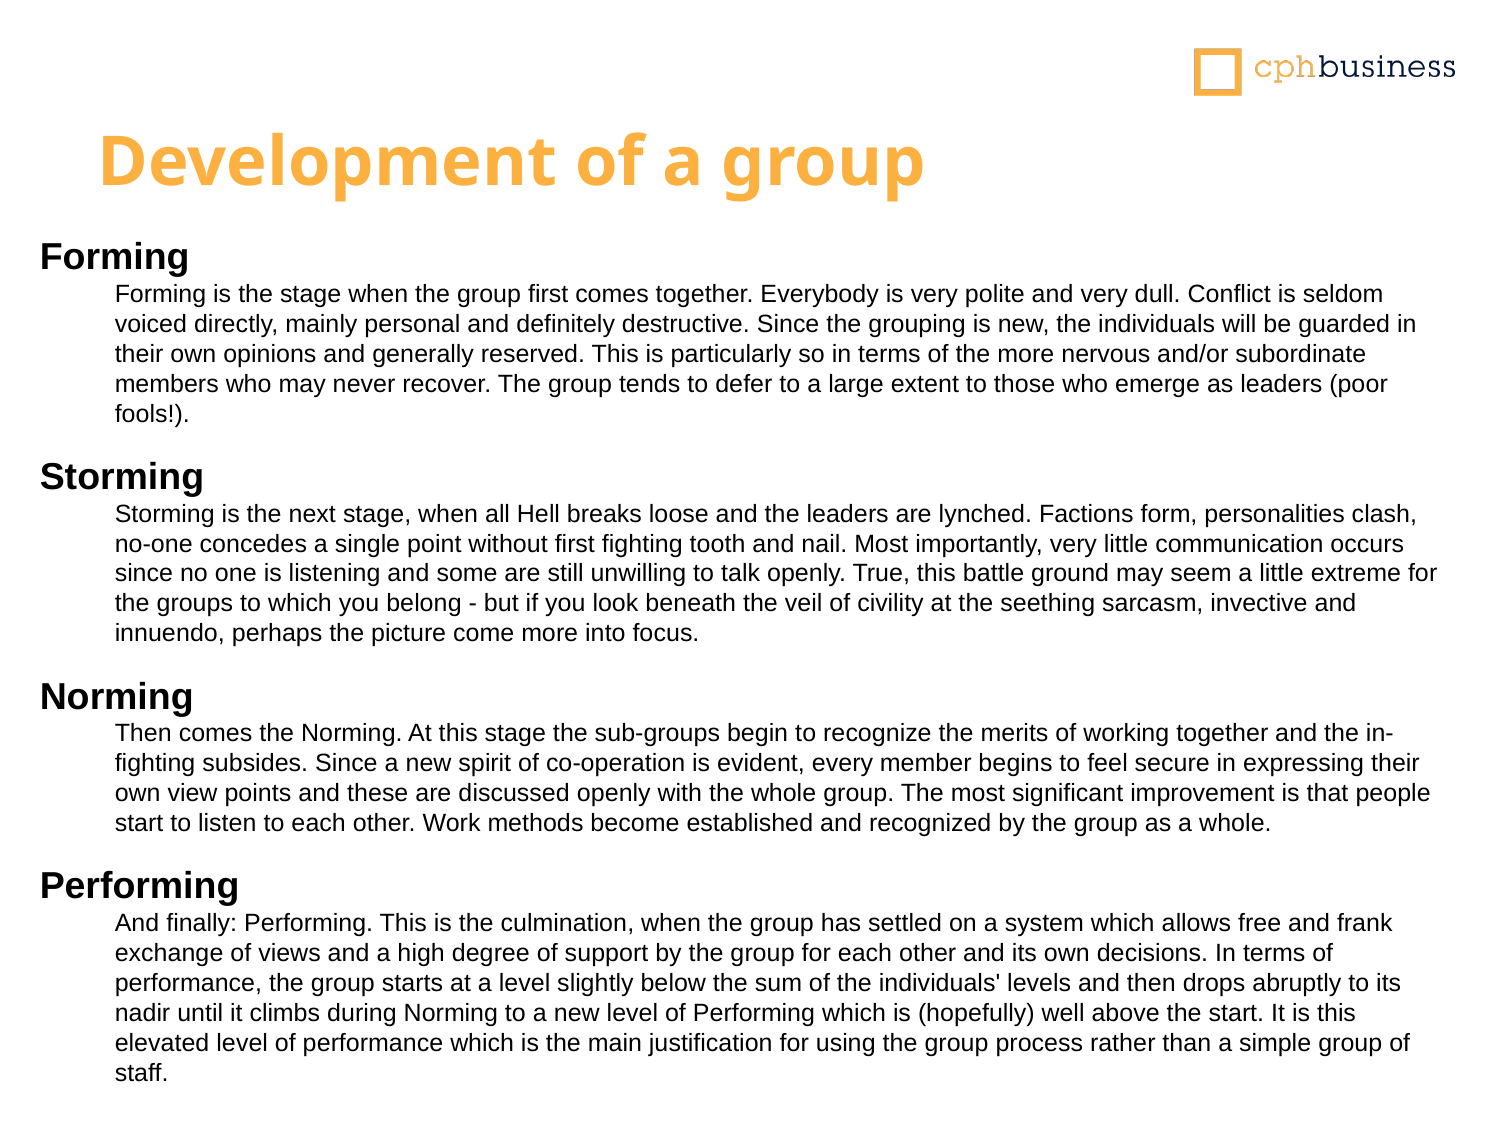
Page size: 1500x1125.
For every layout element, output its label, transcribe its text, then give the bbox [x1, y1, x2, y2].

text_box Forming Forming is the stage when the group first comes together. Everybody is very polite and very dull. Conflict is seldom voiced directly, mainly personal and definitely destructive. Since the grouping is new, the individuals will be guarded in their own opinions and generally reserved. This is particularly so in terms of the more nervous and/or subordinate members who may never recover. The group tends to defer to a large extent to those who emerge as leaders (poor fools!). Storming Storming is the next stage, when all Hell breaks loose and the leaders are lynched. Factions form, personalities clash, no-one concedes a single point without first fighting tooth and nail. Most importantly, very little communication occurs since no one is listening and some are still unwilling to talk openly. True, this battle ground may seem a little extreme for the groups to which you belong - but if you look beneath the veil of civility at the seething sarcasm, invective and innuendo, perhaps the picture come more into focus. Norming Then comes the Norming. At this stage the sub-groups begin to recognize the merits of working together and the in-fighting subsides. Since a new spirit of co-operation is evident, every member begins to feel secure in expressing their own view points and these are discussed openly with the whole group. The most significant improvement is that people start to listen to each other. Work methods become established and recognized by the group as a whole. Performing And finally: Performing. This is the culmination, when the group has settled on a system which allows free and frank exchange of views and a high degree of support by the group for each other and its own decisions. In terms of performance, the group starts at a level slightly below the sum of the individuals' levels and then drops abruptly to its nadir until it climbs during Norming to a new level of Performing which is (hopefully) well above the start. It is this elevated level of performance which is the main justification for using the group process rather than a simple group of staff. [24, 224, 1475, 1094]
list Development of a group [83, 109, 1411, 224]
picture [1147, 1, 1500, 143]
